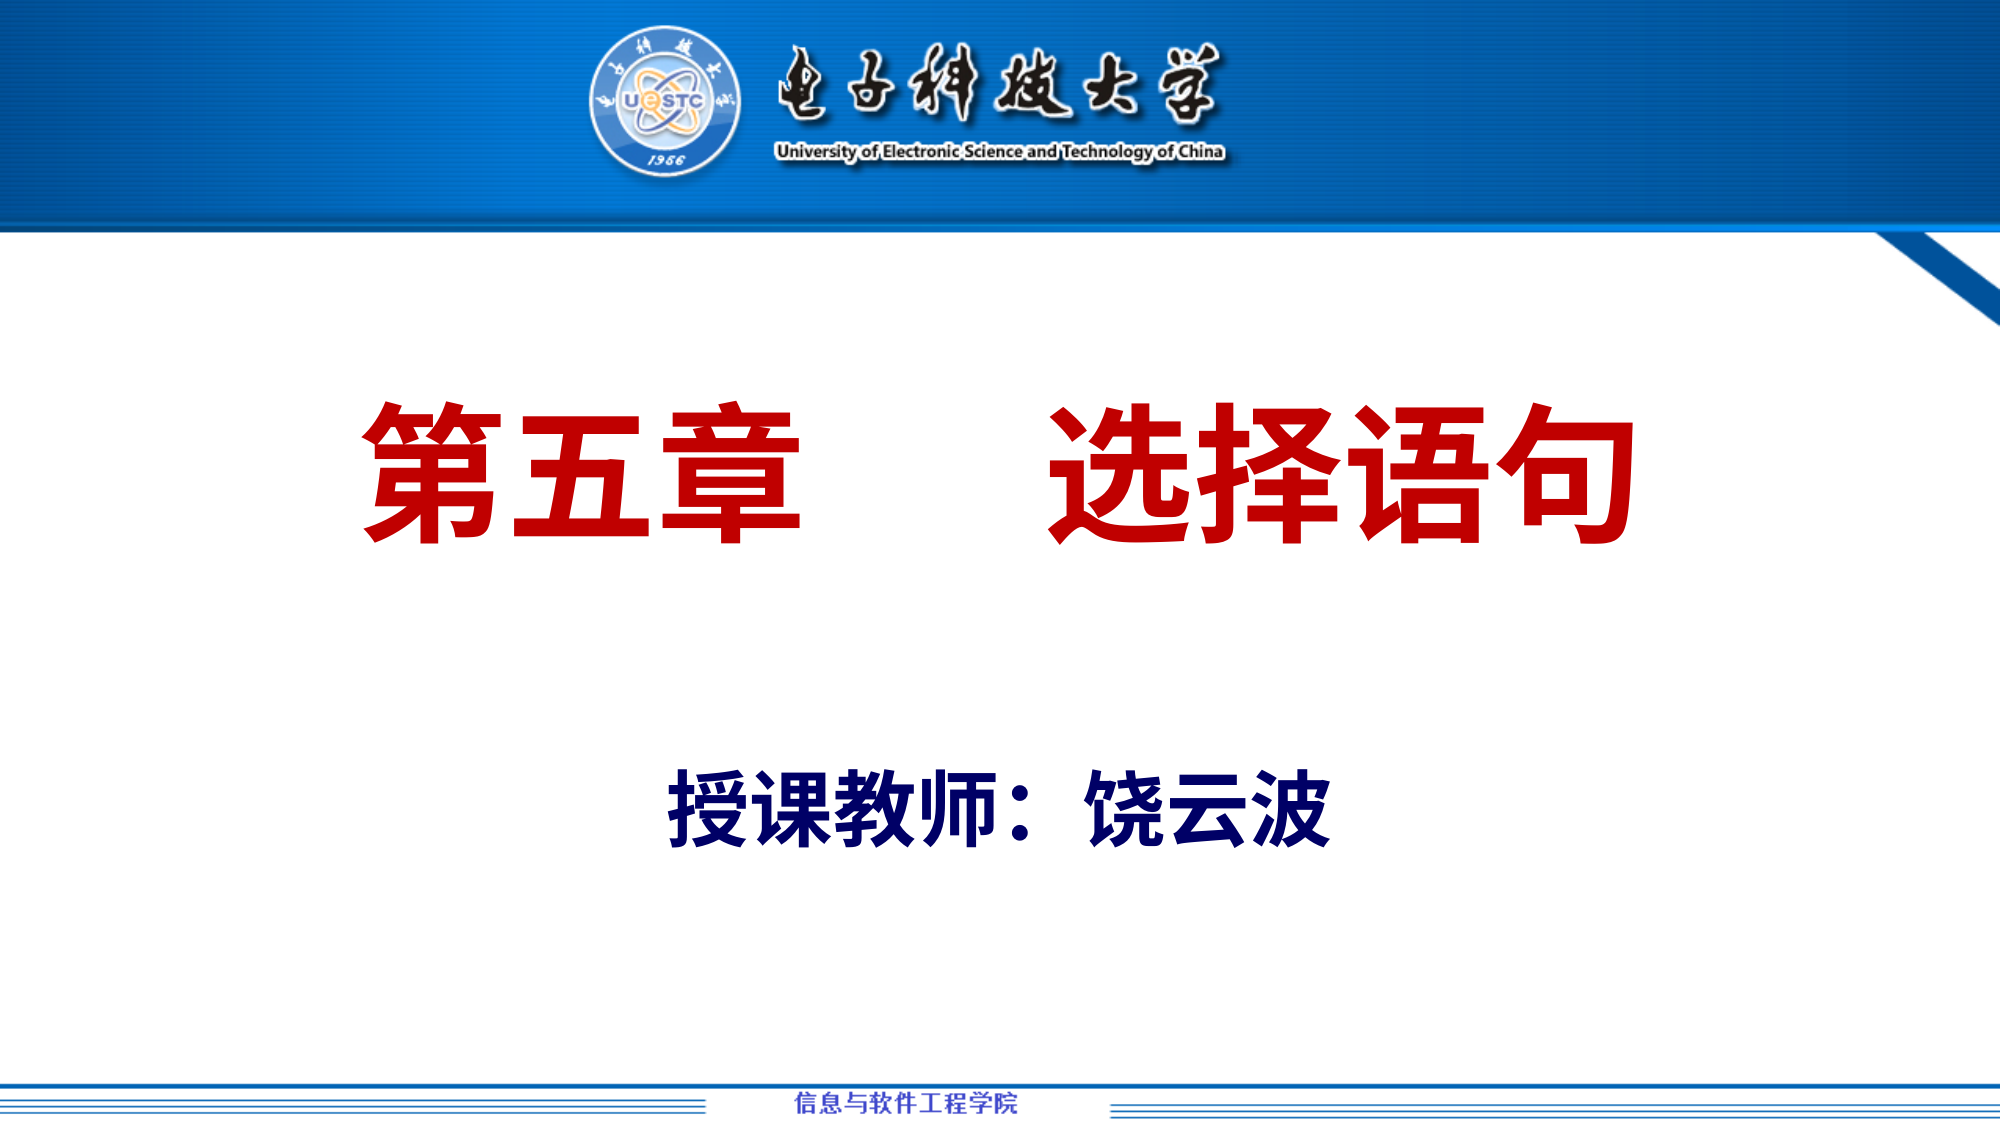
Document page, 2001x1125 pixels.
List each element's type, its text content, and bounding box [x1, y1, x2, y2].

picture [0, 0, 2000, 1125]
subtitle 授课教师：饶云波 [300, 750, 1700, 888]
title 第五章 选择语句 [150, 349, 1850, 591]
